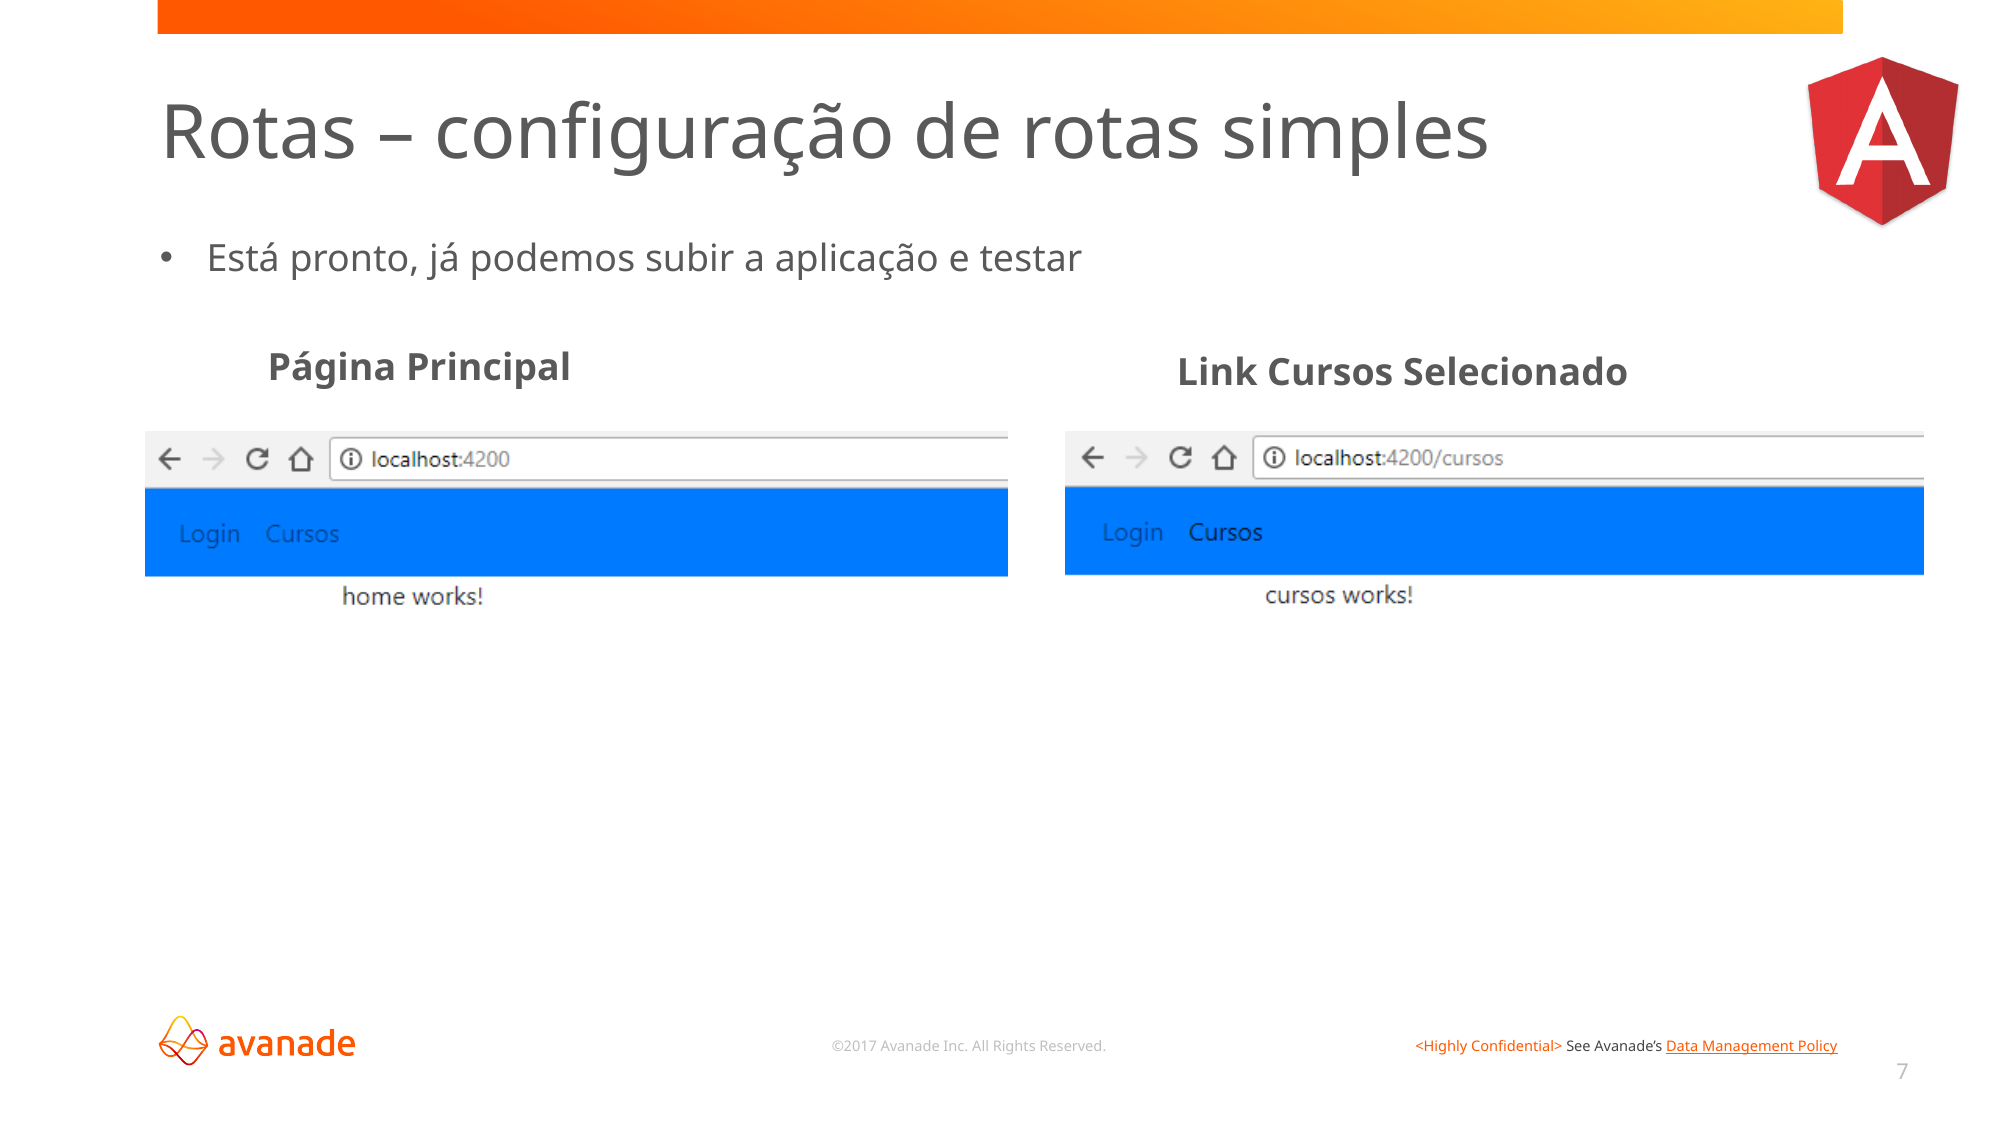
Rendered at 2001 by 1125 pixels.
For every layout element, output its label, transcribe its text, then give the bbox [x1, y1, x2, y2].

picture [138, 995, 384, 1086]
text_box Link Cursos Selecionado [1162, 340, 1644, 401]
text_box Está pronto, já podemos subir a aplicação e testar [144, 203, 1787, 287]
slide_number 7 [1842, 1042, 1924, 1103]
title Rotas – configuração de rotas simples [145, 85, 1708, 203]
picture [145, 431, 1008, 674]
text_box Página Principal [252, 335, 587, 396]
picture [1708, 36, 2000, 246]
picture [1065, 431, 1924, 696]
